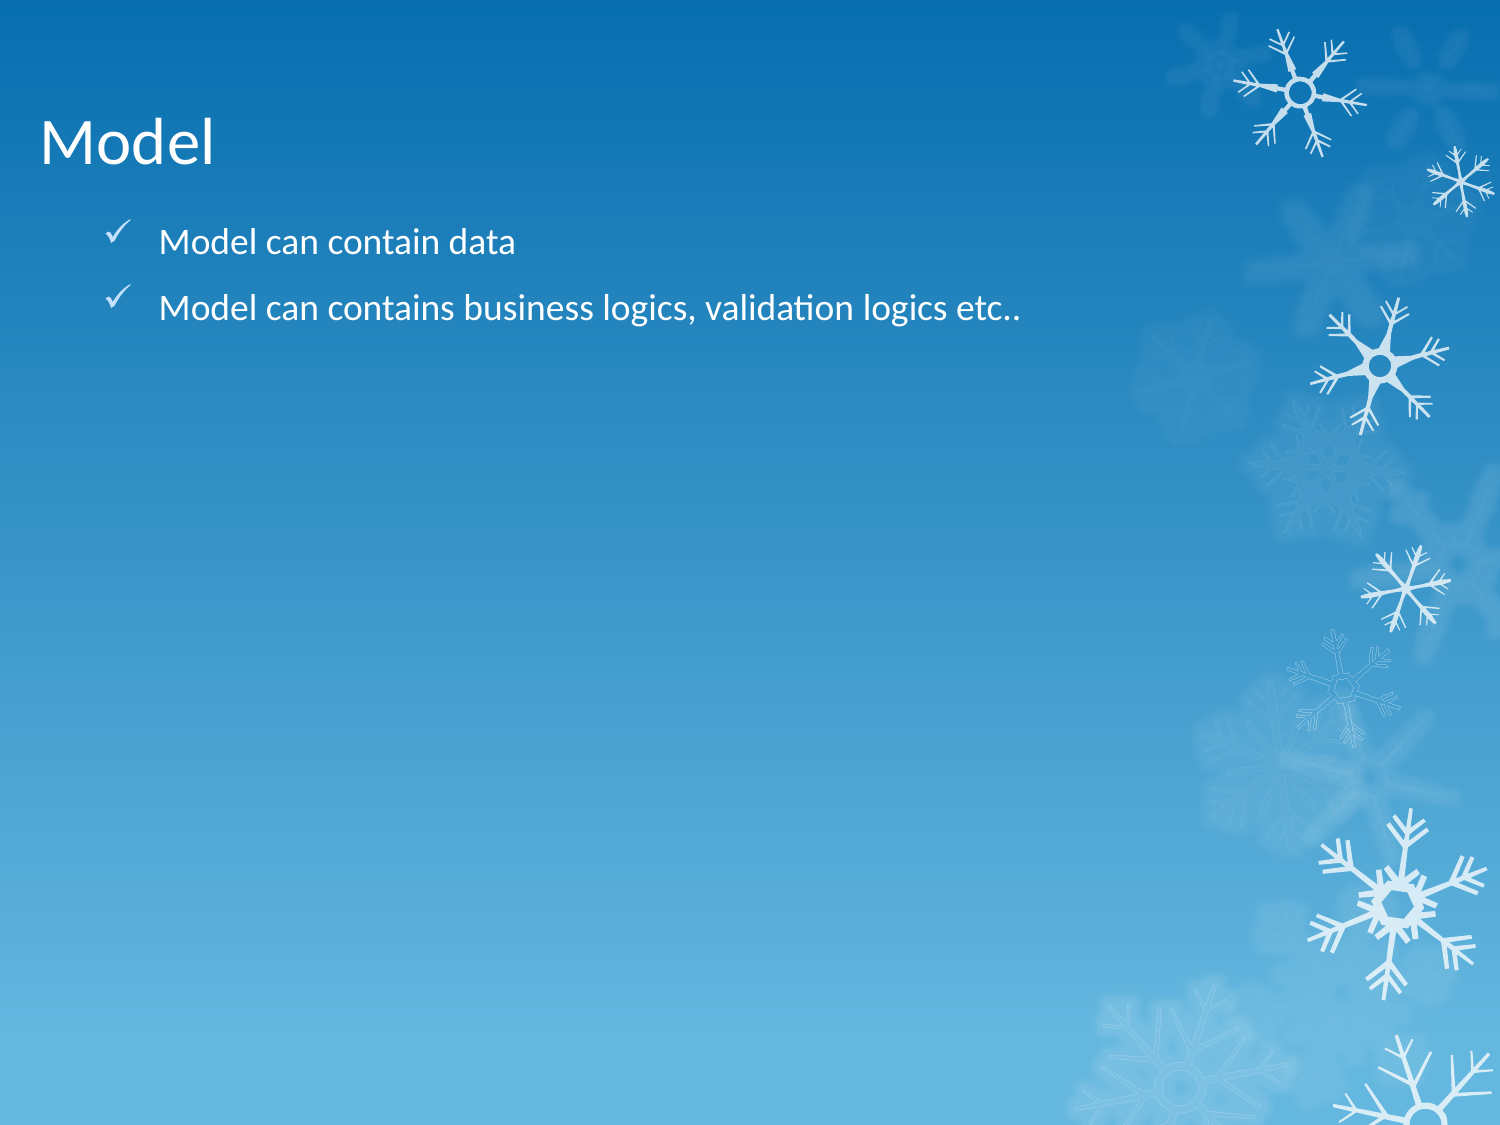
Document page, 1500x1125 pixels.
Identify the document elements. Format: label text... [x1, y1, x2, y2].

title Model [24, 62, 1194, 215]
list Model can contain data Model can contains business logics, validation logics etc.. [87, 224, 1257, 450]
